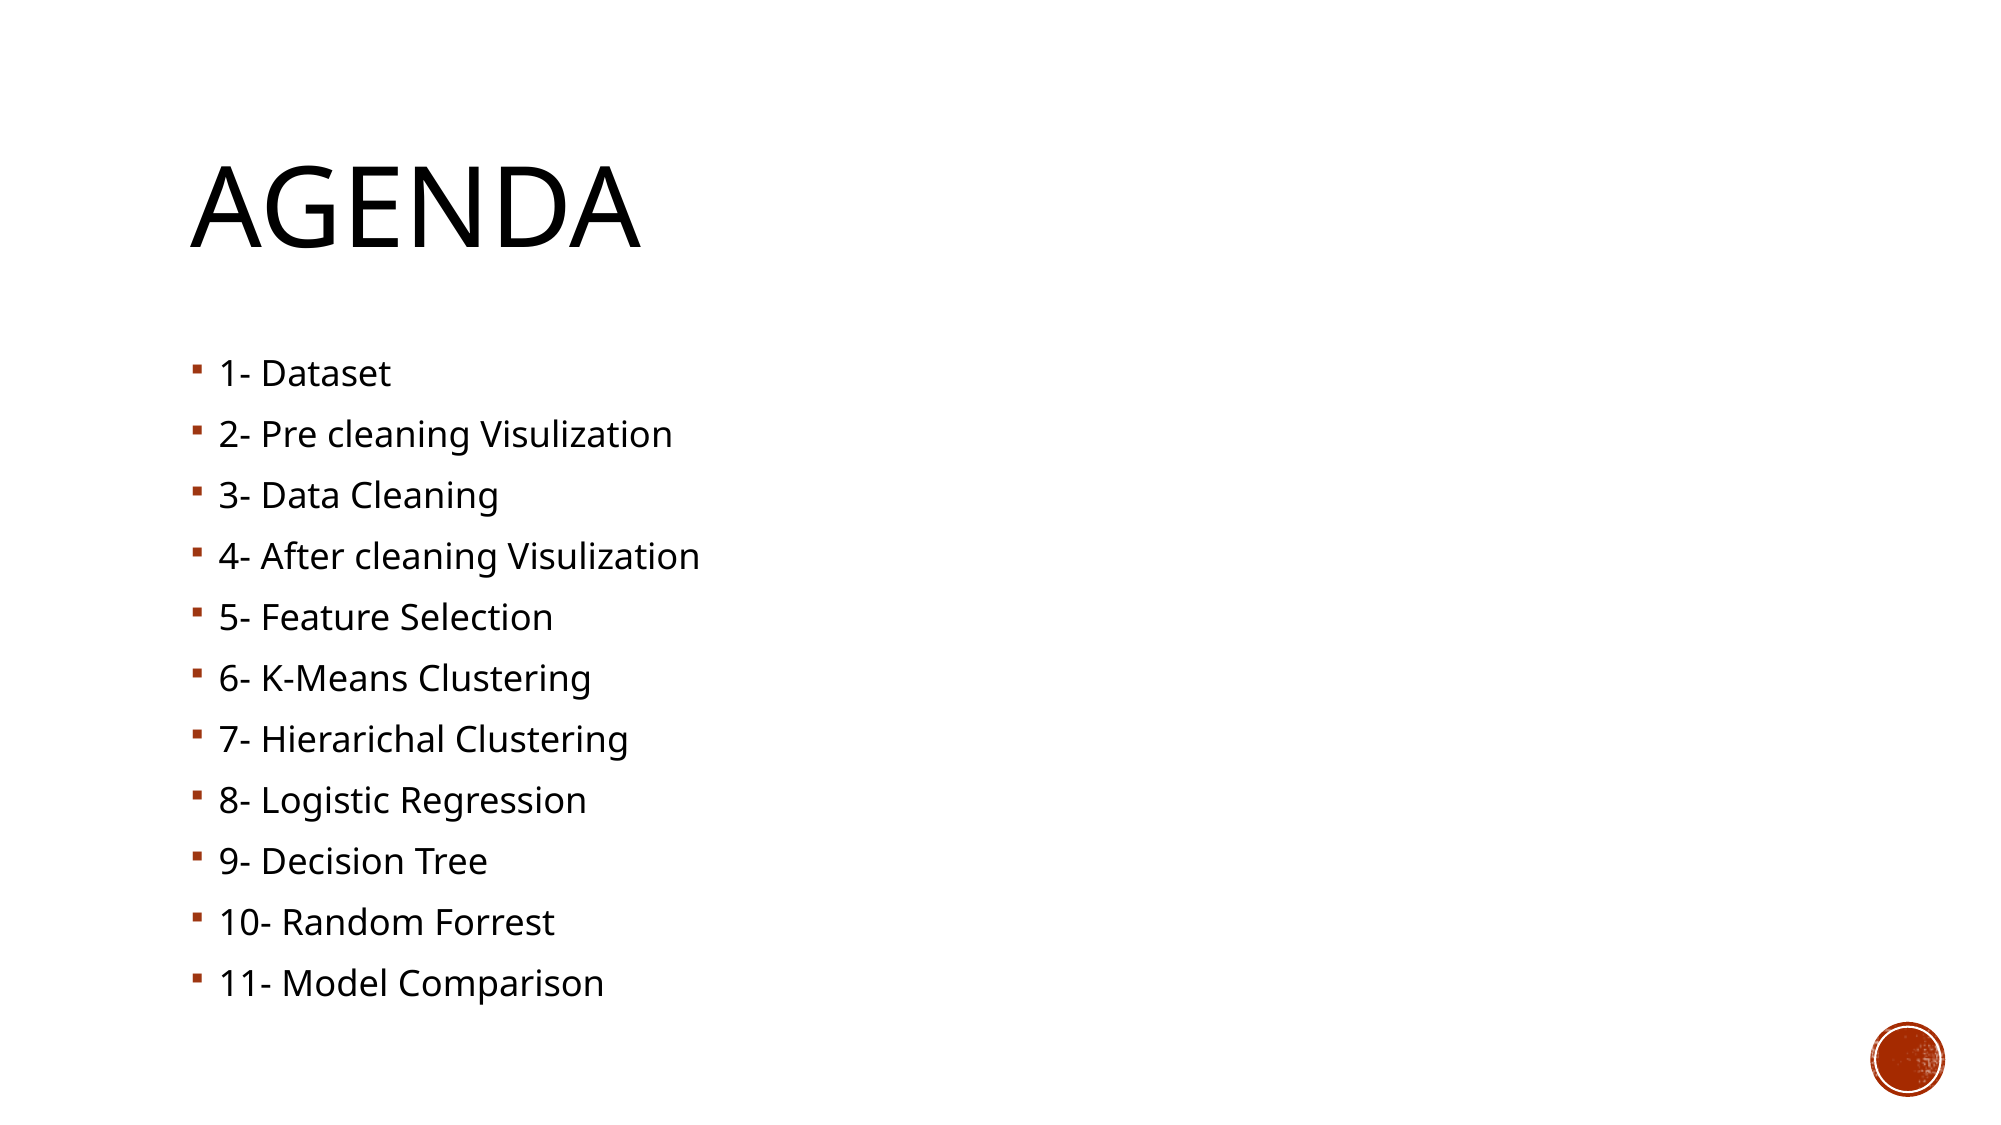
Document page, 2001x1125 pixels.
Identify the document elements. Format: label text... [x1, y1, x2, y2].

list 1- Dataset 2- Pre cleaning Visulization 3- Data Cleaning 4- After cleaning Visulization 5- Feature Selection 6- K-Means Clustering 7- Hierarichal Clustering 8- Logistic Regression 9- Decision Tree 10- Random Forrest 11- Model Comparison [175, 348, 1826, 1013]
title Agenda [175, 79, 1826, 344]
